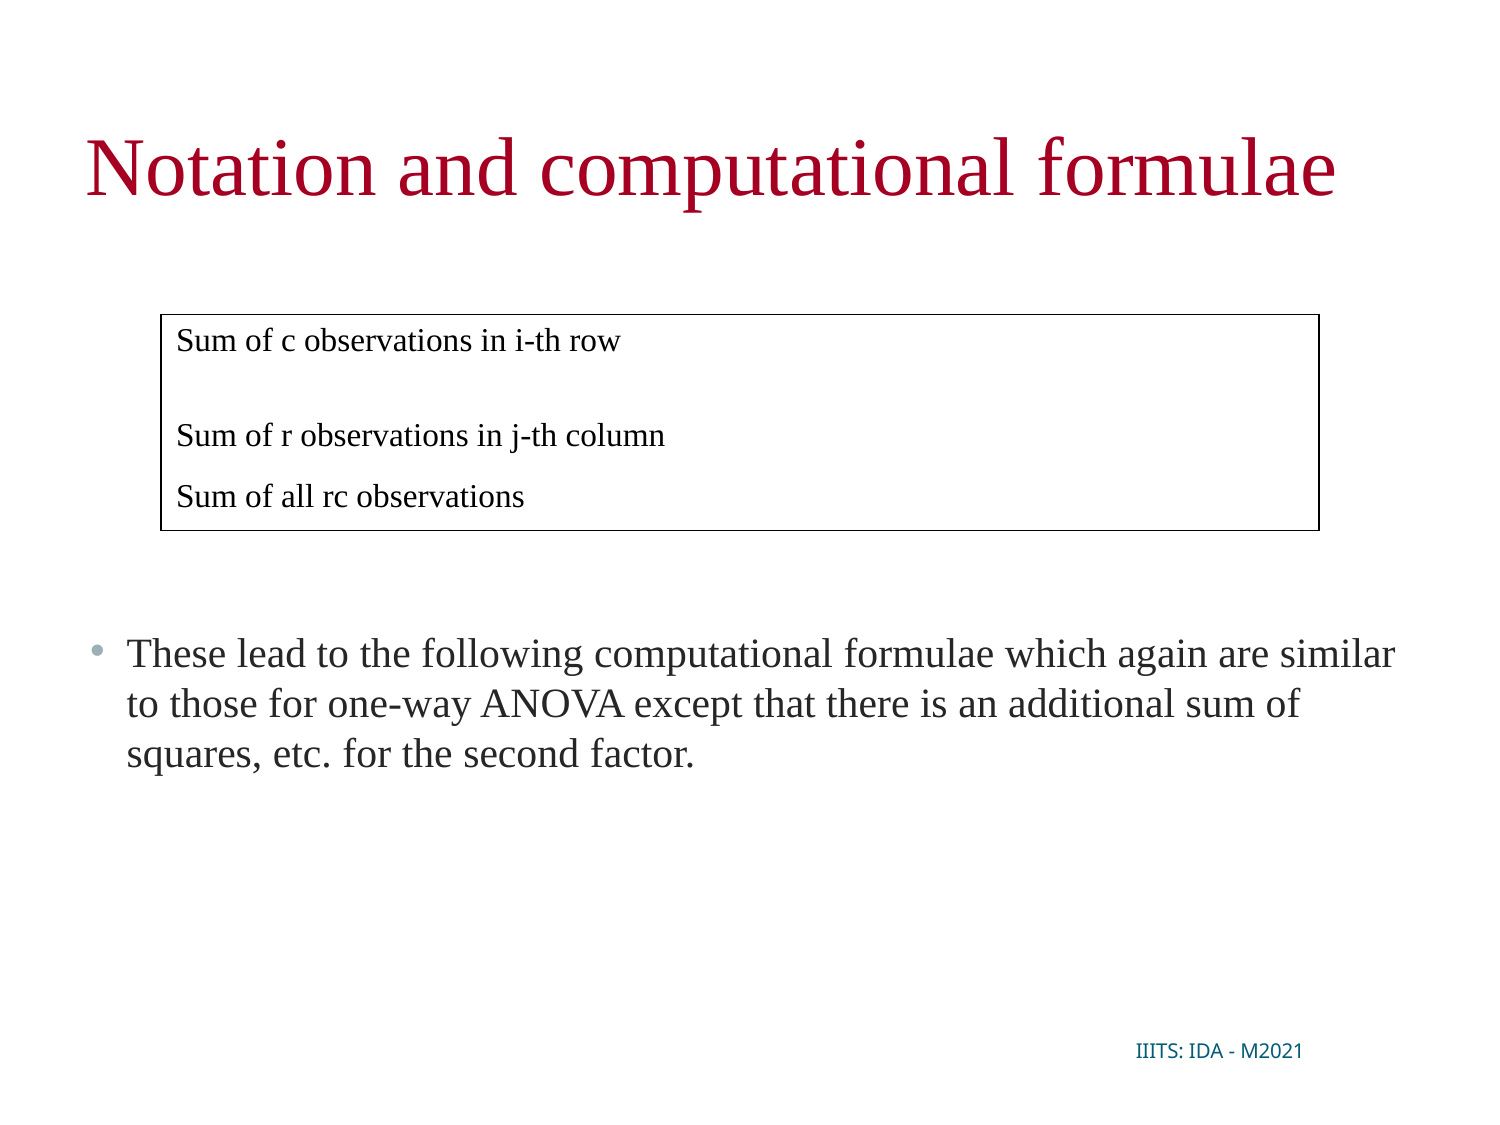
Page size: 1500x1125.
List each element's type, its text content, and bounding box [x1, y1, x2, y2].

slide_number IIITS: IDA - M2021 [980, 1023, 1320, 1077]
list These lead to the following computational formulae which again are similar to those for one-way ANOVA except that there is an additional sum of squares, etc. for the second factor. [75, 231, 1425, 1038]
text_box Notation and computational formulae [64, 24, 1415, 212]
